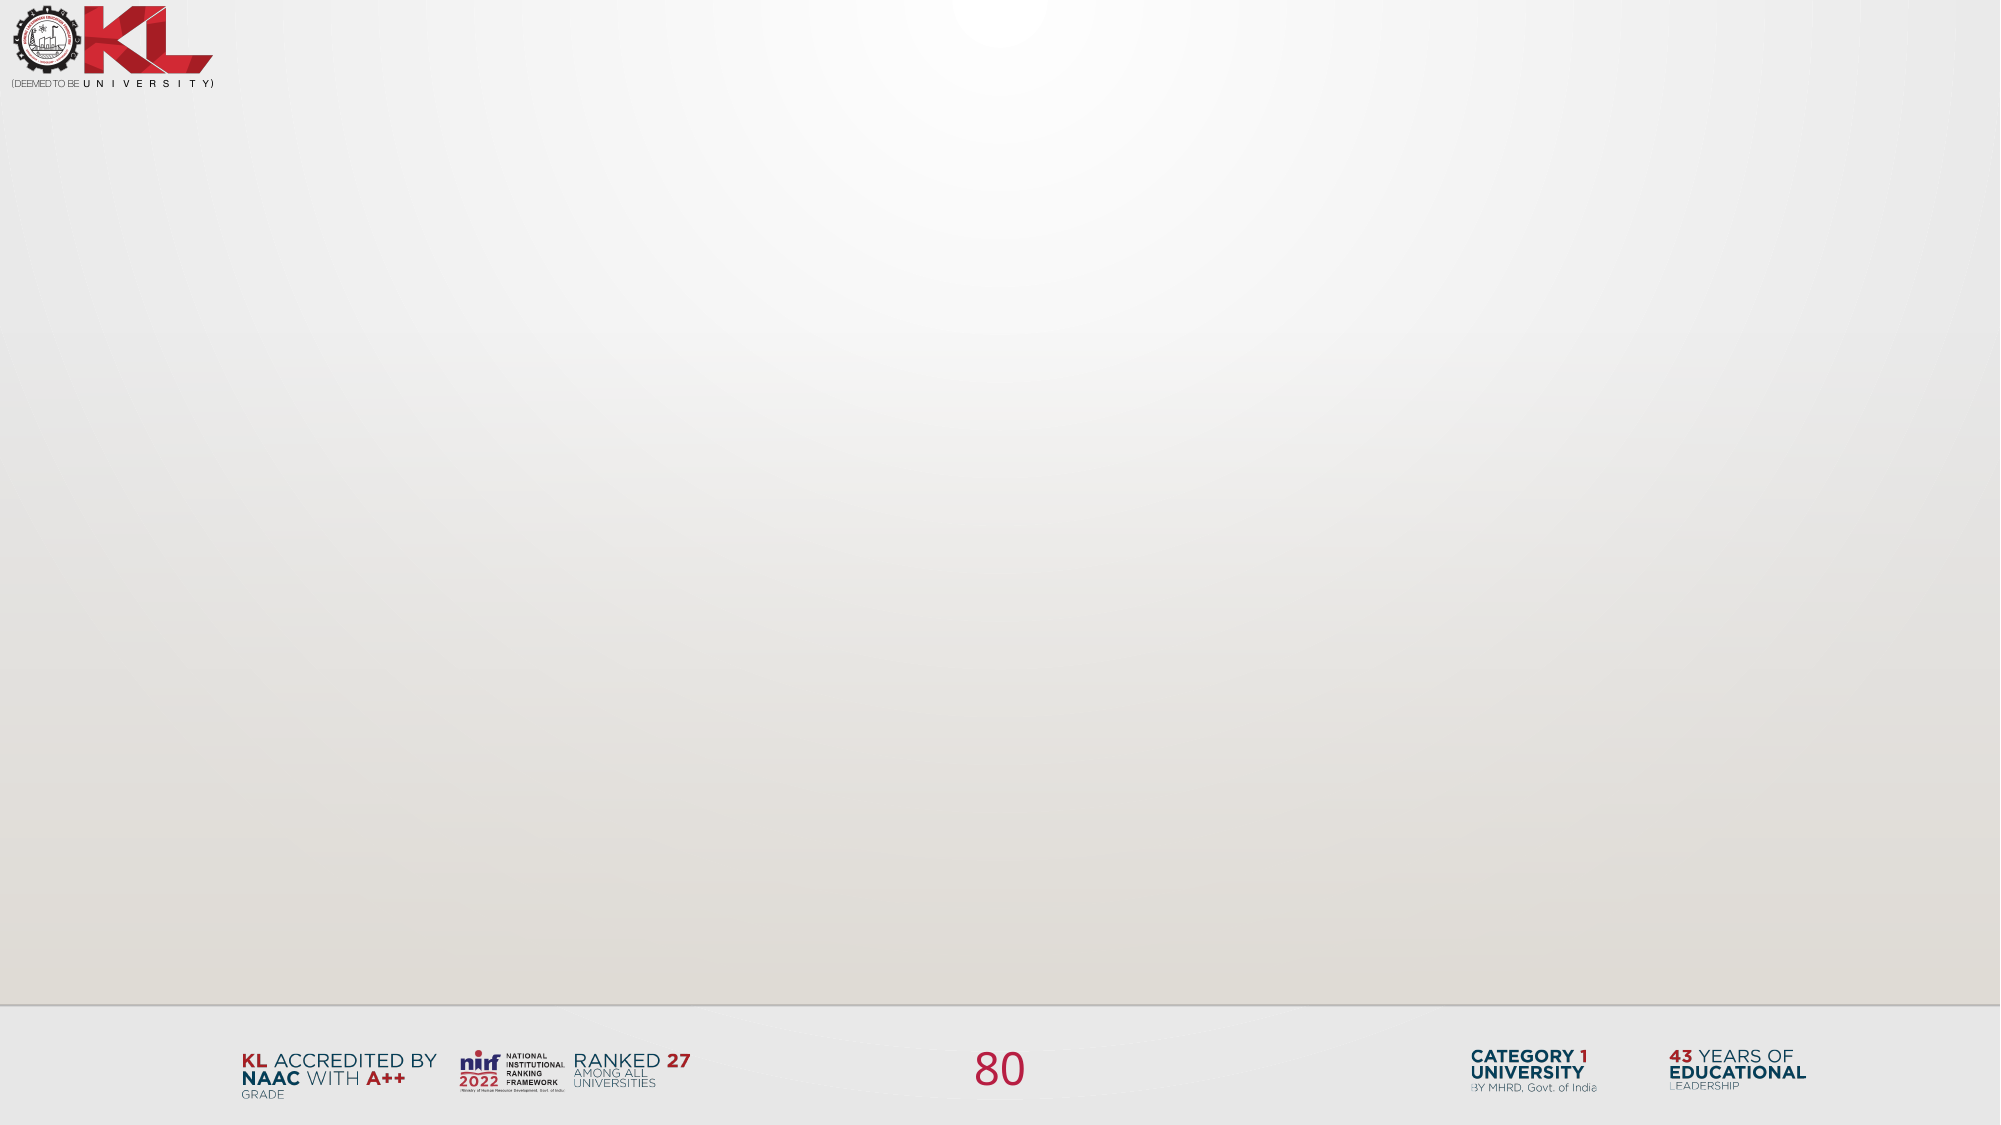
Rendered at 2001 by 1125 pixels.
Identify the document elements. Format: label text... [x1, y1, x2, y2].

picture [238, 1045, 716, 1103]
slide_number 80 [933, 1031, 1067, 1115]
picture [12, 5, 213, 88]
picture [1447, 1045, 1814, 1101]
